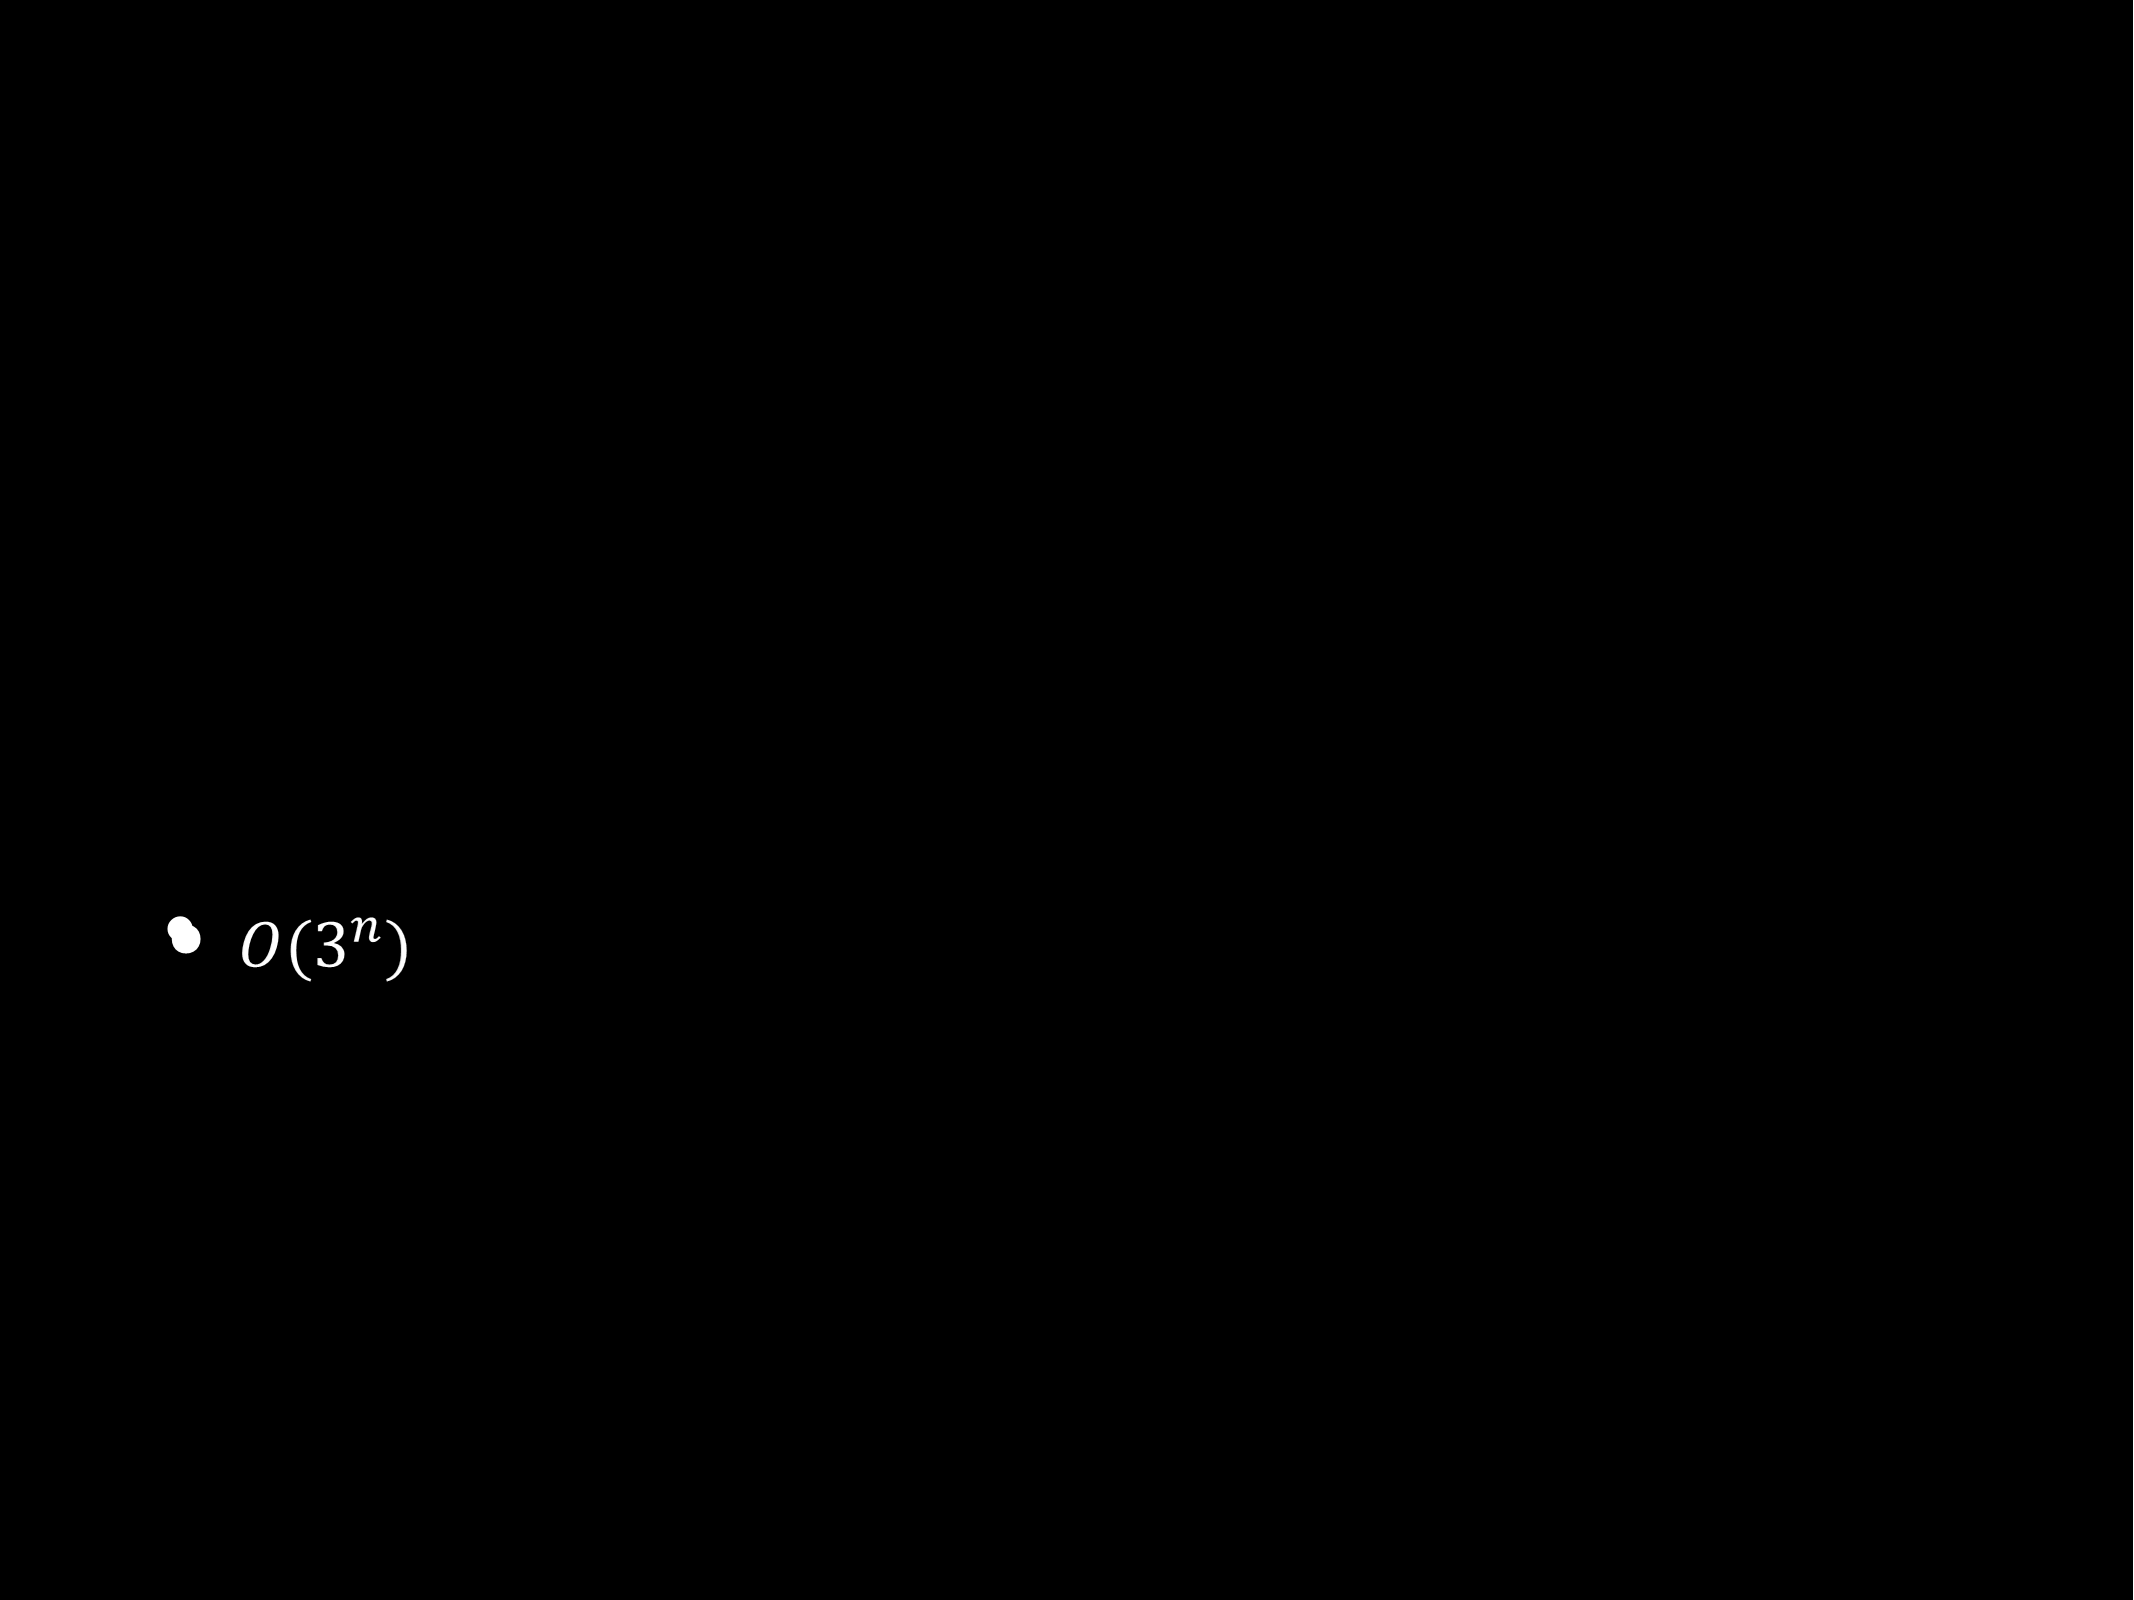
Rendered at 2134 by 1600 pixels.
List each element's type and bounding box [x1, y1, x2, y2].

list [155, 424, 1978, 1457]
